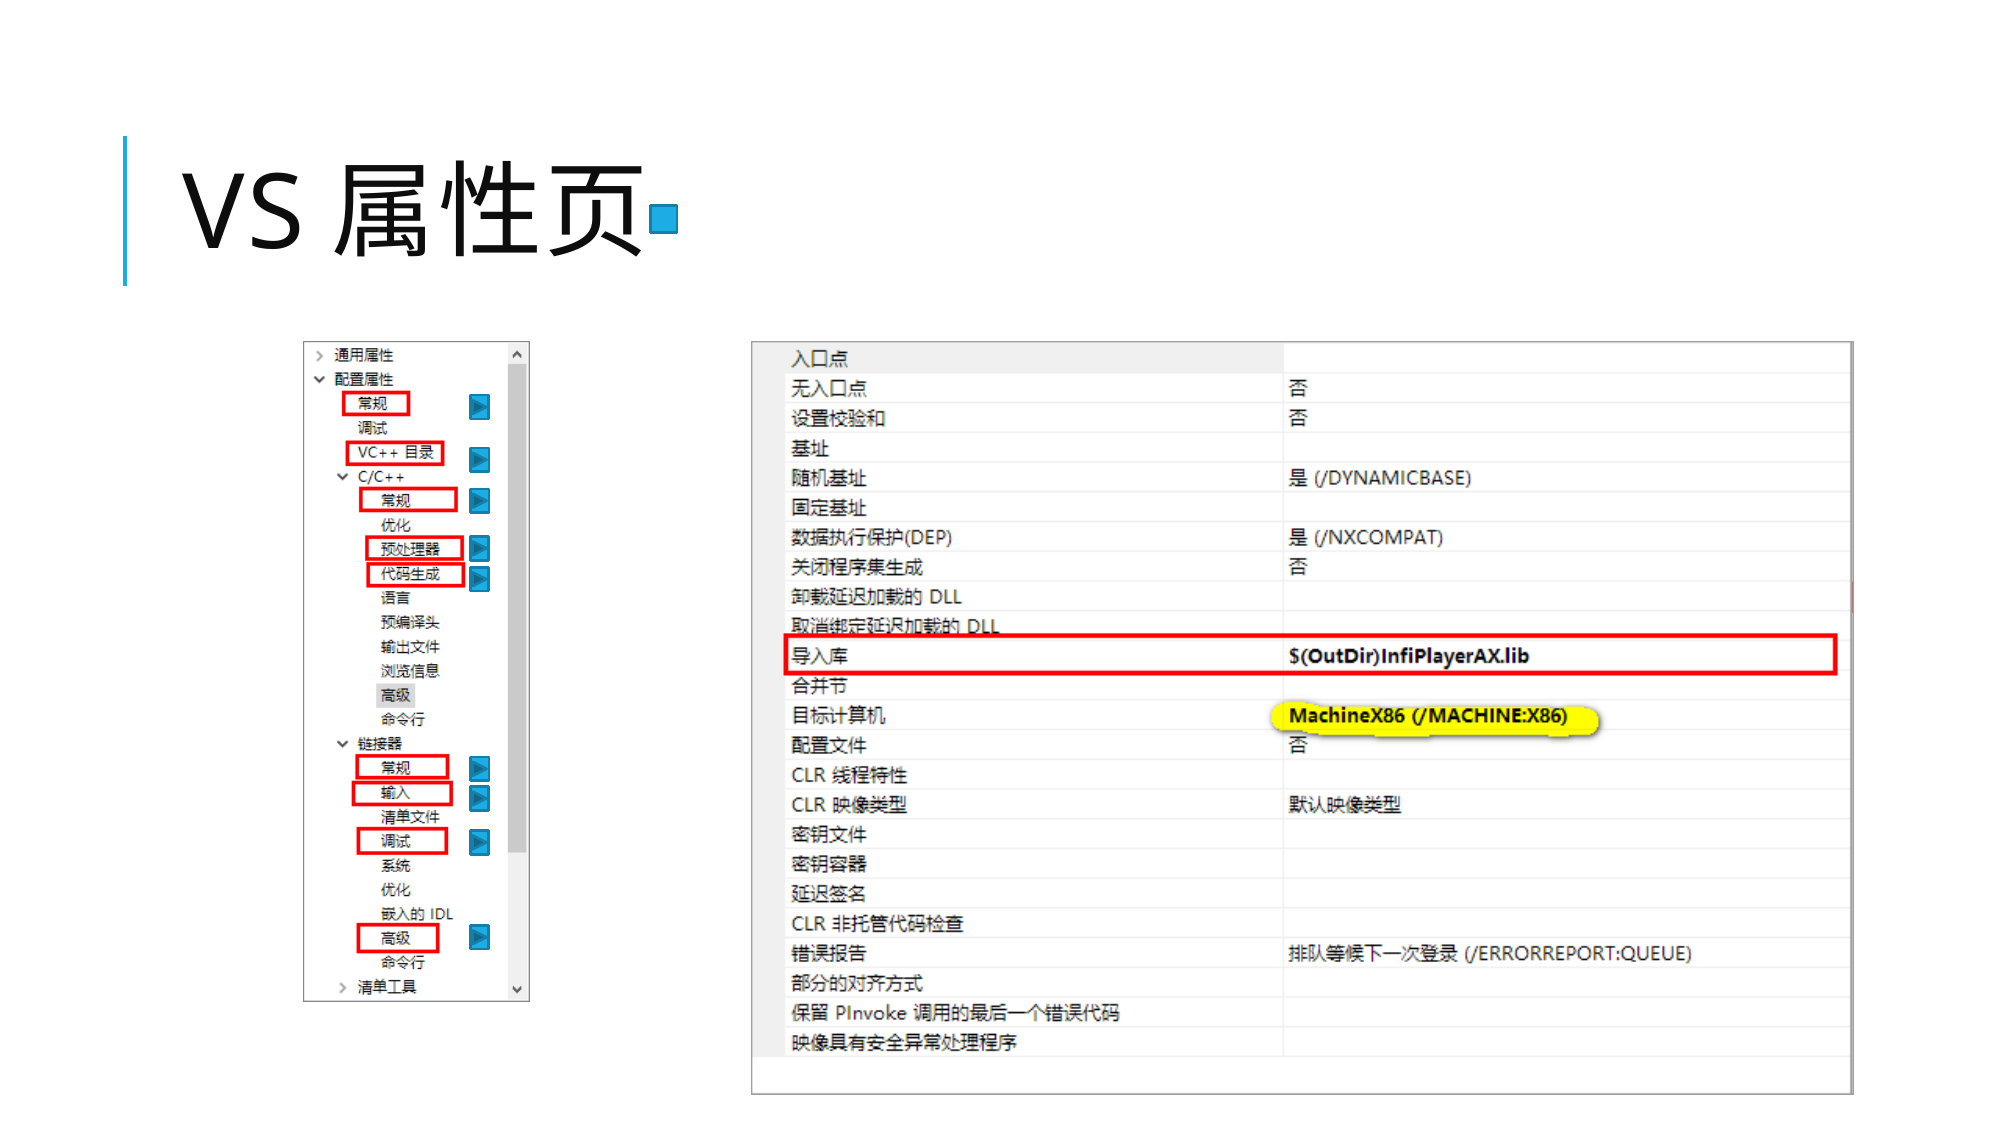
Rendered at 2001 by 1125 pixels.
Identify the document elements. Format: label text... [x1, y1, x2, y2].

text_box [649, 204, 678, 234]
title VS属性页 [168, 96, 1763, 342]
picture [751, 341, 1854, 1096]
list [303, 341, 530, 1003]
